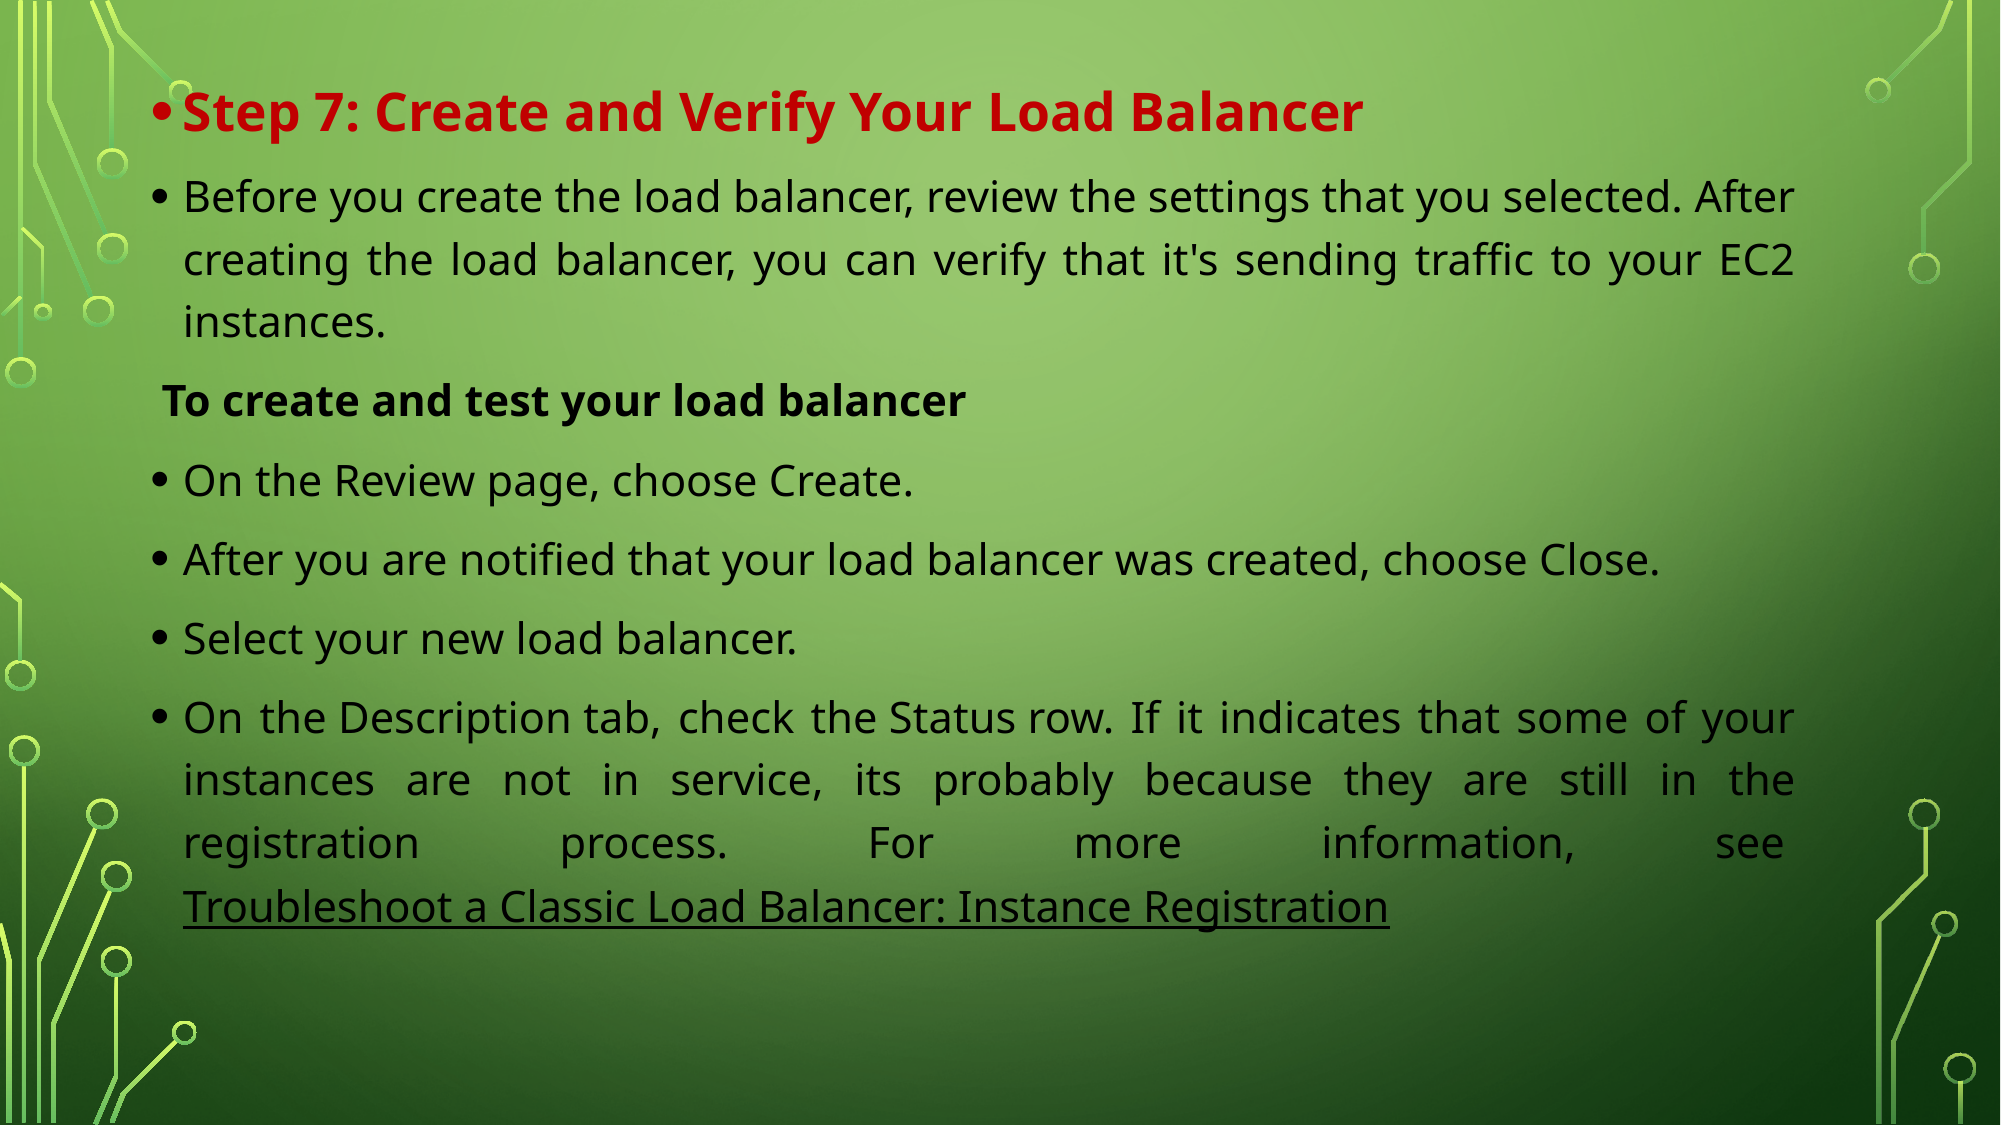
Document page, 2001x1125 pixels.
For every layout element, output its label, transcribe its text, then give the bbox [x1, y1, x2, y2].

list Step 7: Create and Verify Your Load Balancer Before you create the load balancer, review the settings that you selected. After creating the load balancer, you can verify that it's sending traffic to your EC2 instances. To create and test your load balancer On the Review page, choose Create. After you are notified that your load balancer was created, choose Close. Select your new load balancer. On the Description tab, check the Status row. If it indicates that some of your instances are not in service, its probably because they are still in the registration process. For more information, see Troubleshoot a Classic Load Balancer: Instance Registration [135, 58, 1813, 950]
